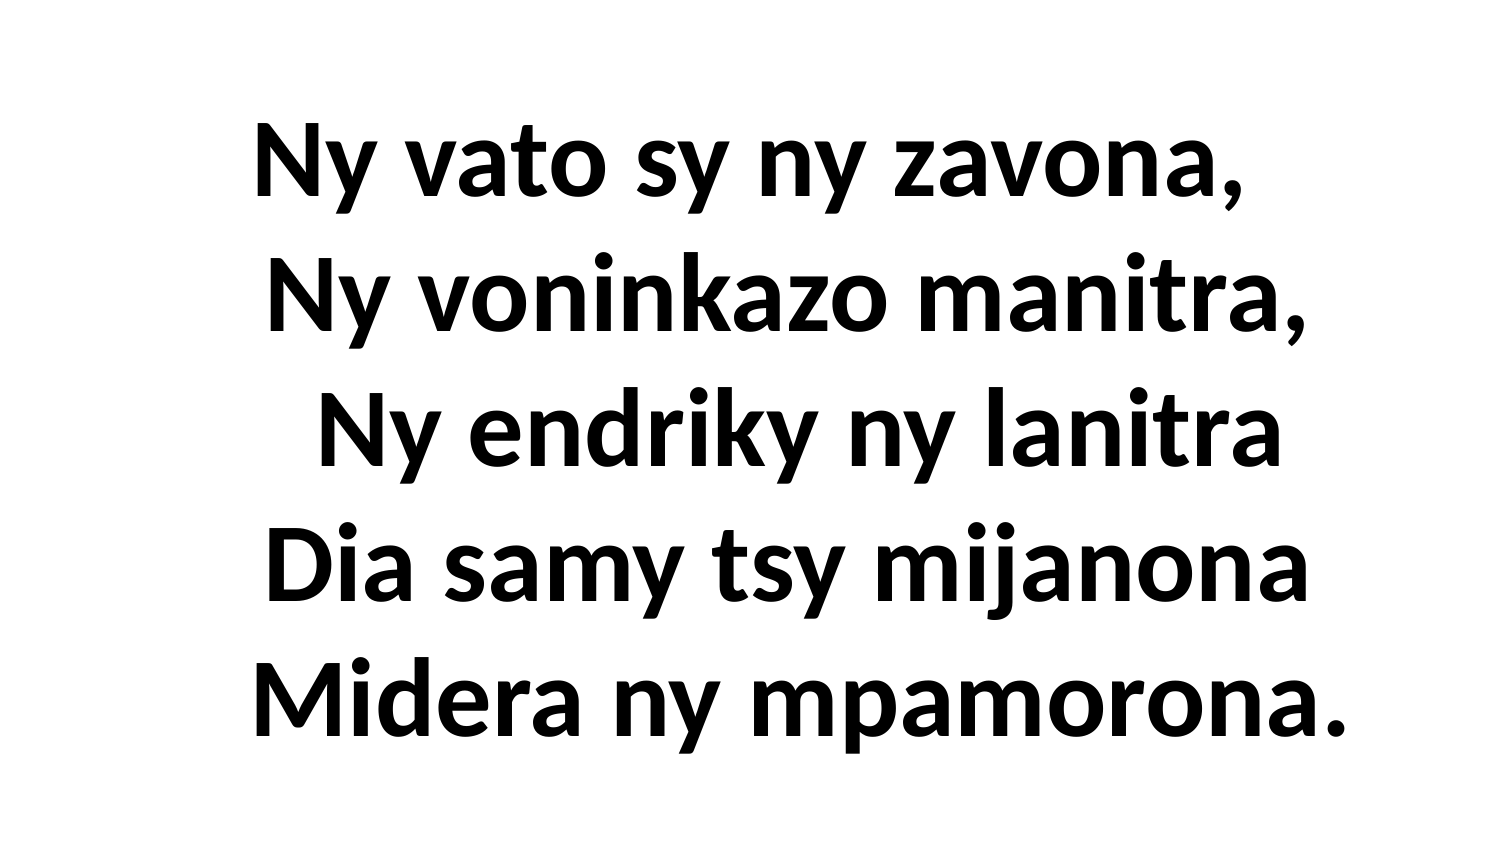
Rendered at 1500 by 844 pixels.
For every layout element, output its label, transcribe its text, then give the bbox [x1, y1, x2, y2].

title Ny vato sy ny zavona, Ny voninkazo manitra, Ny endriky ny lanitra Dia samy tsy mijanona Midera ny mpamorona. [112, 61, 1388, 783]
